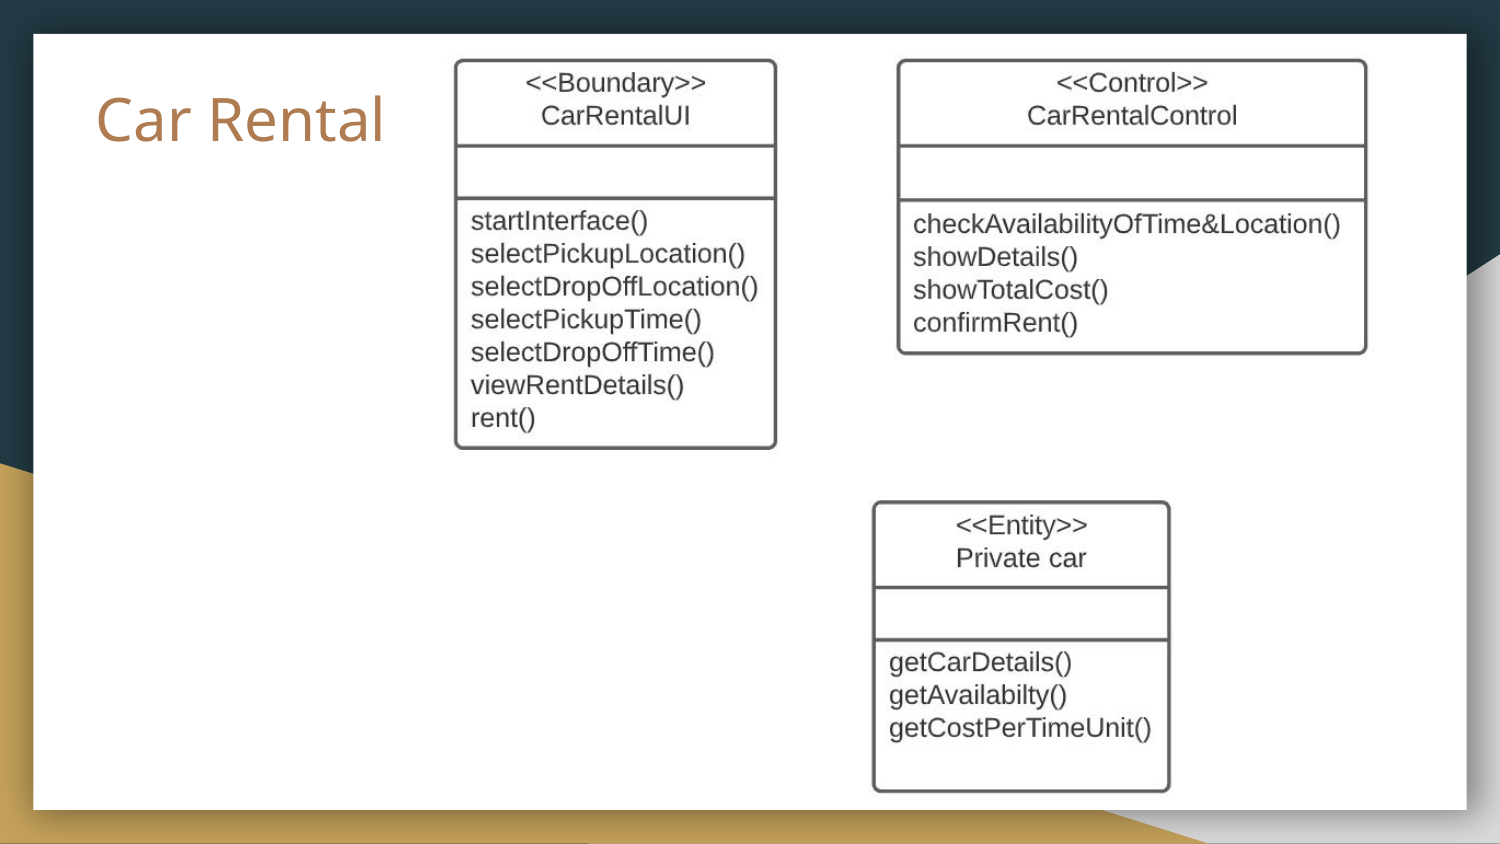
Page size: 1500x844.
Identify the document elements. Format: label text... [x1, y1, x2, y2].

picture [438, 36, 1386, 808]
title Car Rental [80, 66, 416, 169]
